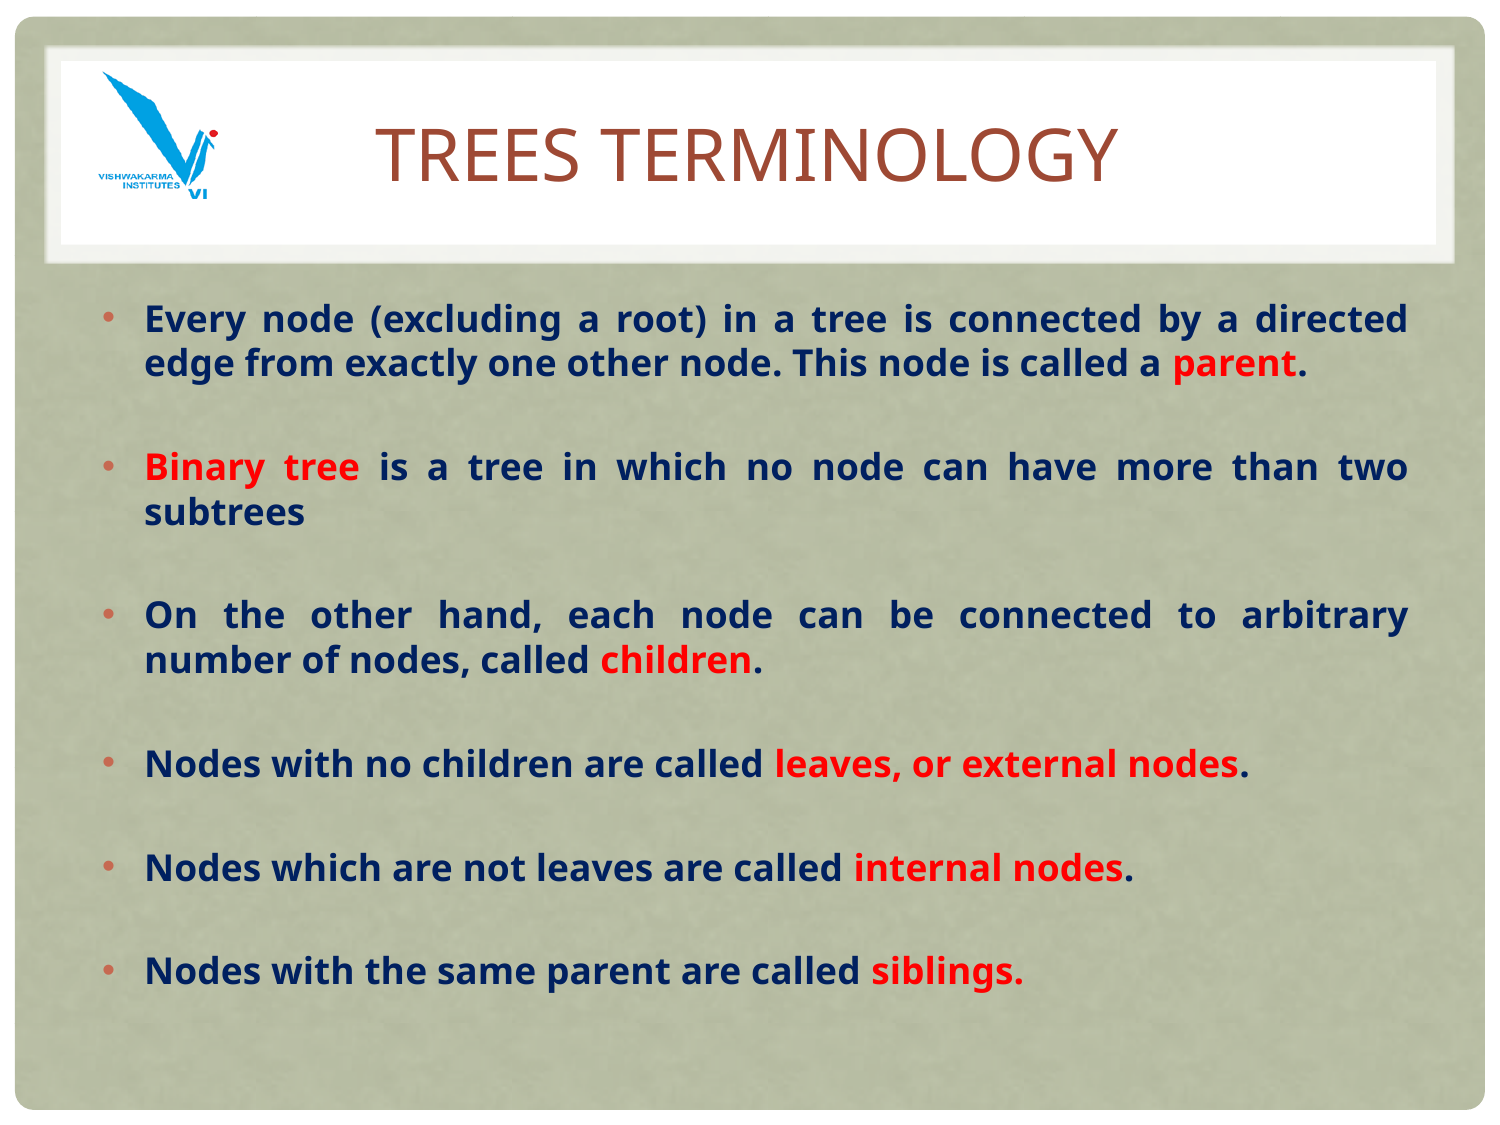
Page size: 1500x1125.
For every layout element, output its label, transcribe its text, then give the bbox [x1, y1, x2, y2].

picture [98, 70, 226, 206]
list Every node (excluding a root) in a tree is connected by a directed edge from exactly one other node. This node is called a parent. Binary tree is a tree in which no node can have more than two subtrees On the other hand, each node can be connected to arbitrary number of nodes, called children. Nodes with no children are called leaves, or external nodes. Nodes which are not leaves are called internal nodes. Nodes with the same parent are called siblings. [75, 287, 1425, 1005]
title Trees Terminology [69, 66, 1425, 238]
